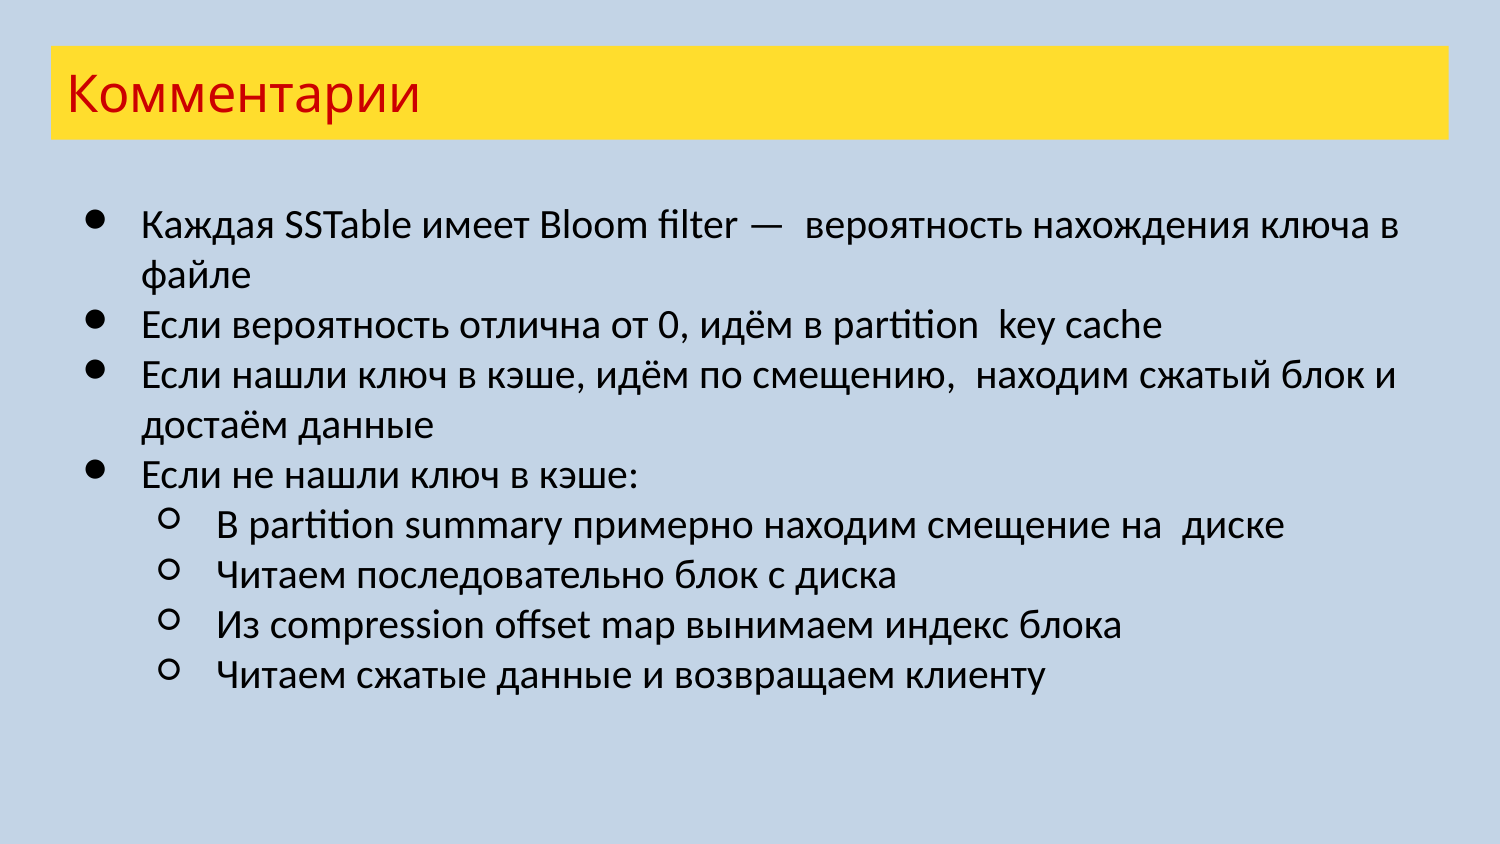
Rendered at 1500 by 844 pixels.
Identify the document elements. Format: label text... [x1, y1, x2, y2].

text_box Каждая SSTable имеет Bloom filter — вероятность нахождения ключа в файле Если вероятность отлична от 0, идём в partition key cache Если нашли ключ в кэше, идём по смещению, находим сжатый блок и достаём данные Если не нашли ключ в кэше: В partition summary примерно находим смещение на диске Читаем последовательно блок с диска Из compression offset map вынимаем индекс блока Читаем сжатые данные и возвращаем клиенту [51, 181, 1449, 739]
text_box Комментарии [51, 45, 1449, 140]
